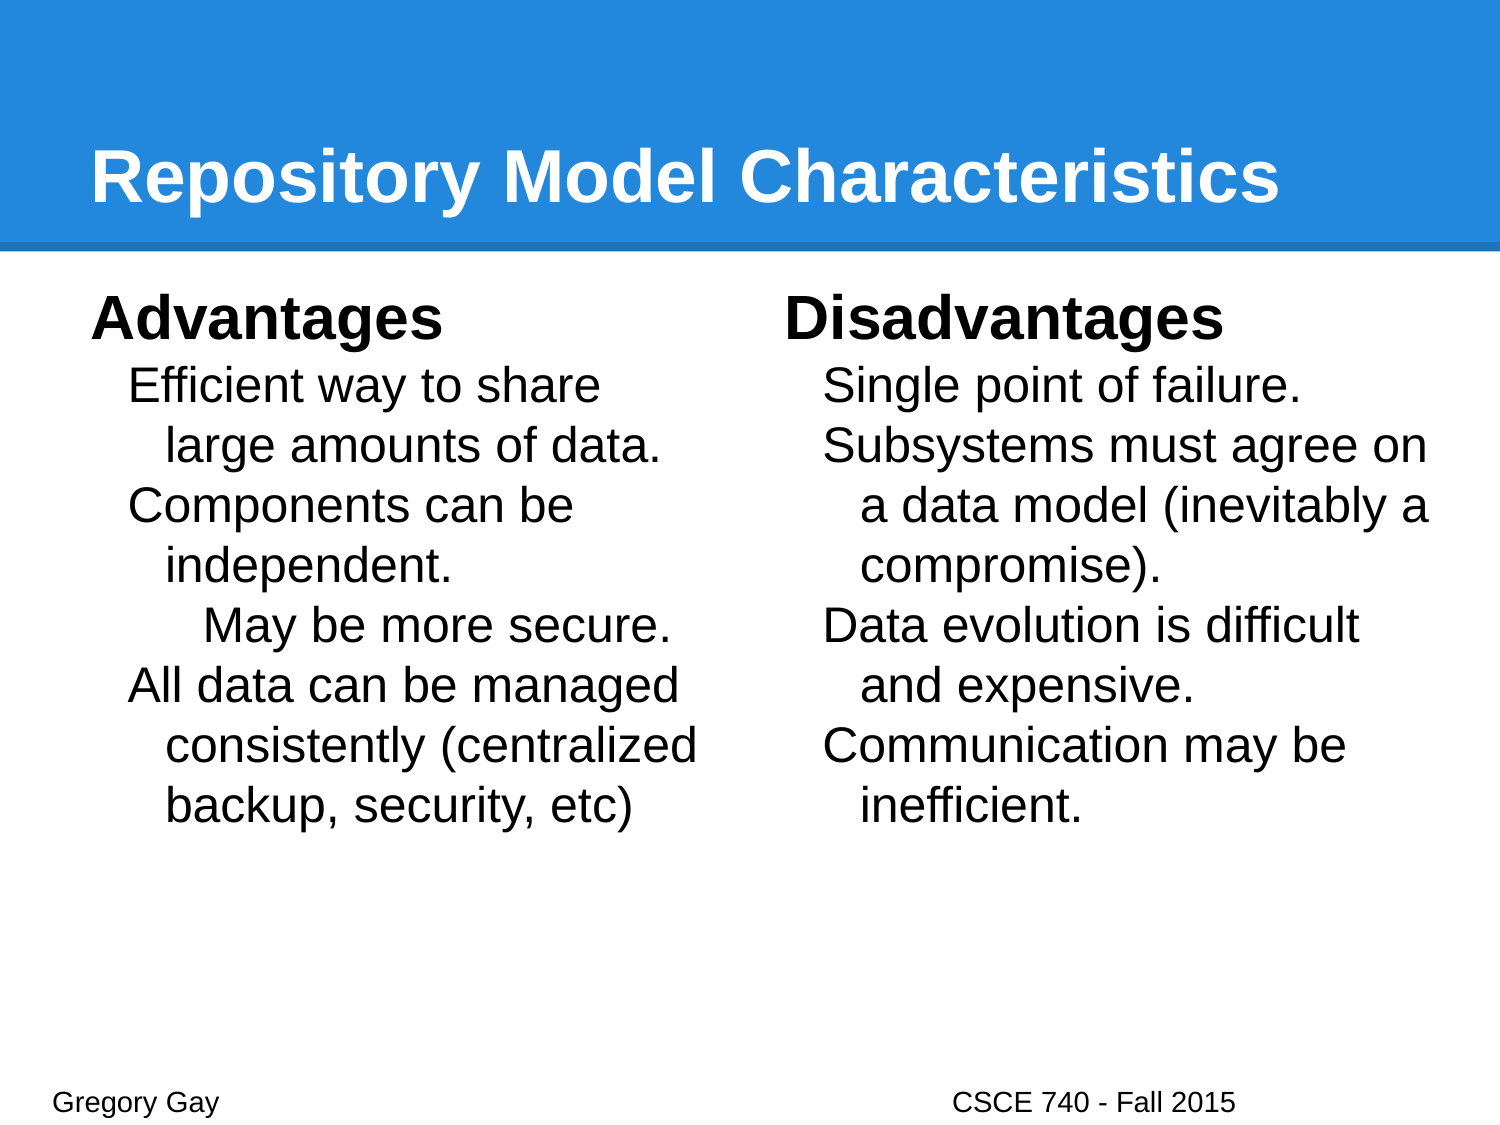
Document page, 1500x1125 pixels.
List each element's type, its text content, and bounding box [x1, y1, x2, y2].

text_box Gregory Gay CSCE 740 - Fall 2015 21 [37, 1068, 1463, 1114]
list Disadvantages Single point of failure. Subsystems must agree on a data model (inevitably a compromise). Data evolution is difficult and expensive. Communication may be inefficient. [769, 262, 1472, 1078]
list Advantages Efficient way to share large amounts of data. Components can be independent. May be more secure. All data can be managed consistently (centralized backup, security, etc) [75, 262, 731, 1031]
title Repository Model Characteristics [75, 45, 1425, 233]
